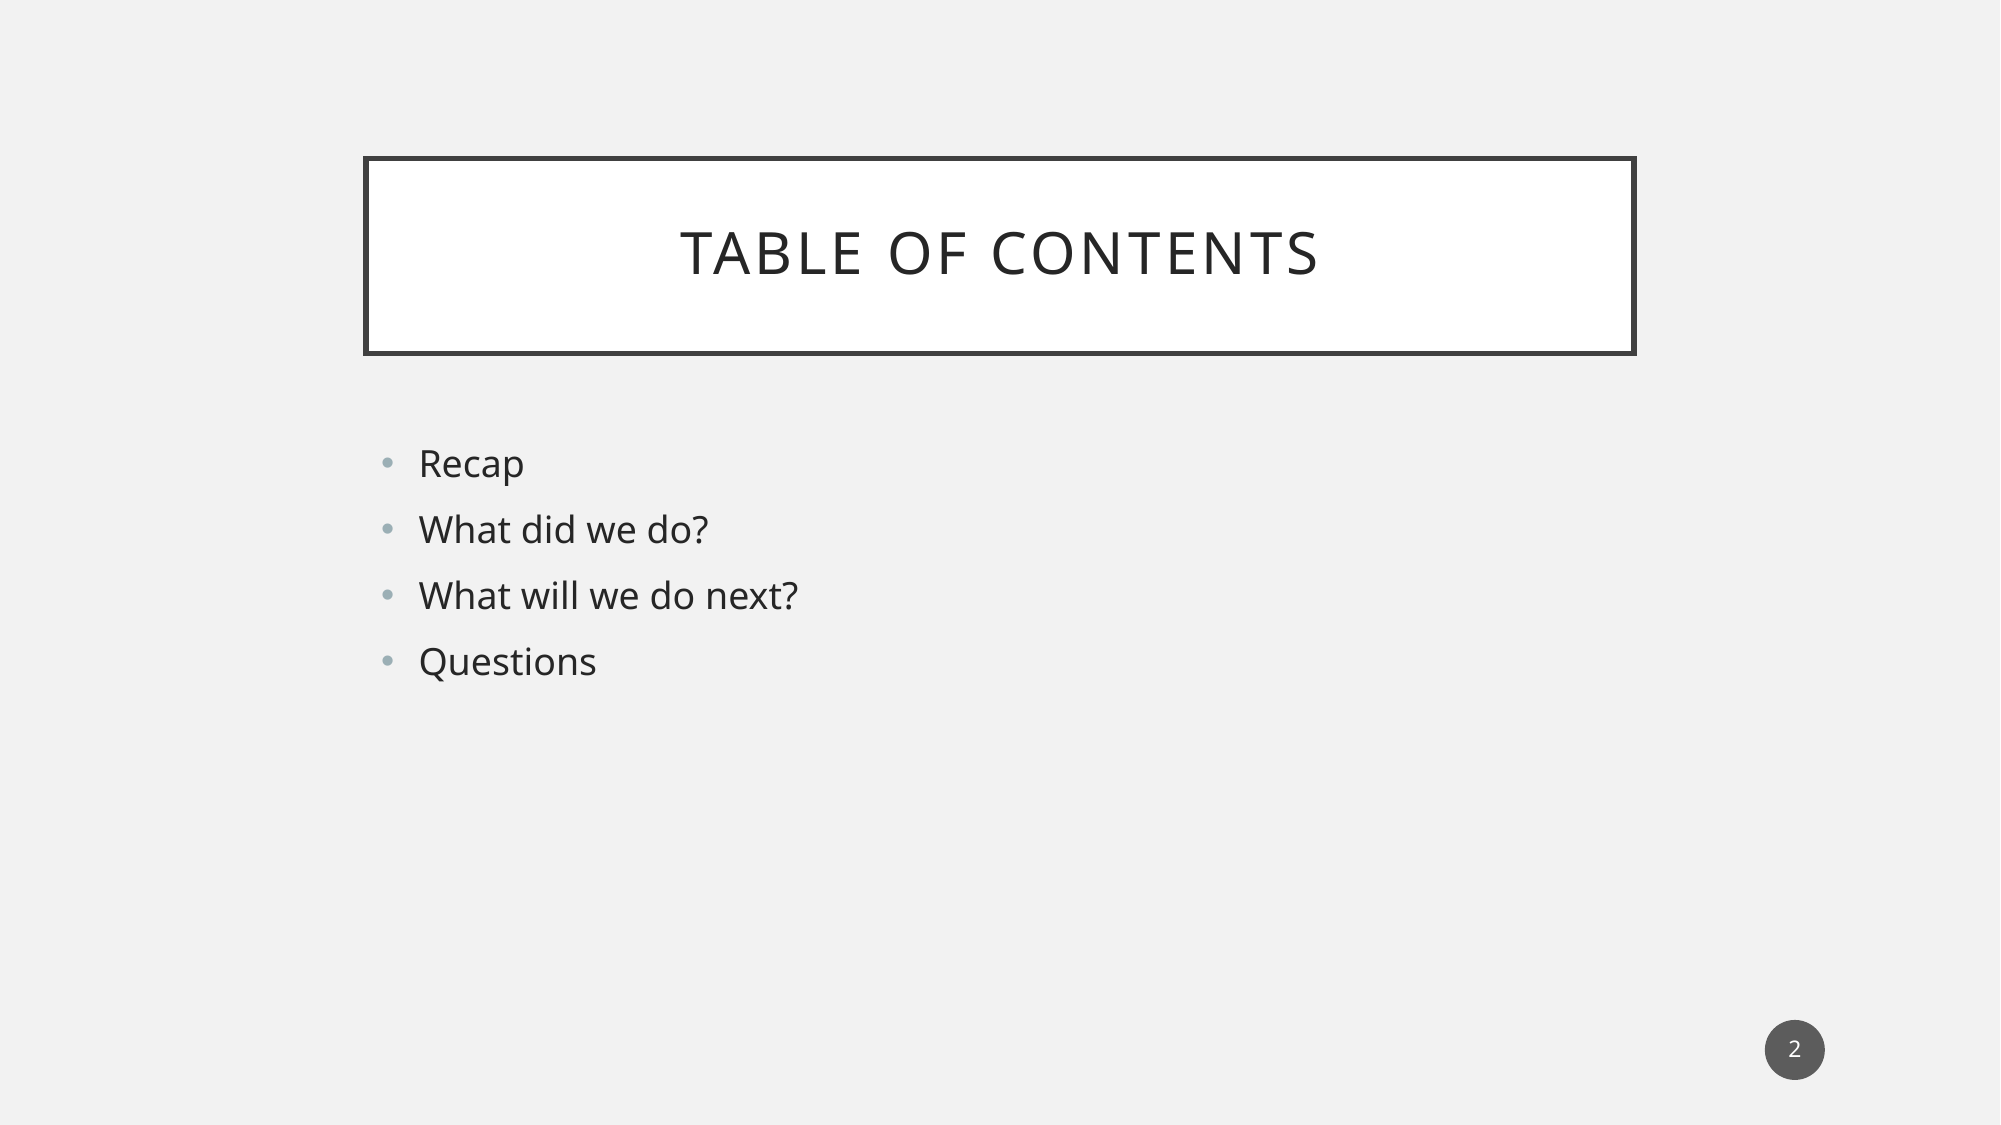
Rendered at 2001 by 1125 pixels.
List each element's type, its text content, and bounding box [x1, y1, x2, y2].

title Table of contents [363, 156, 1637, 356]
slide_number 2 [1764, 1019, 1825, 1080]
list Recap What did we do? What will we do next? Questions [366, 432, 1634, 942]
